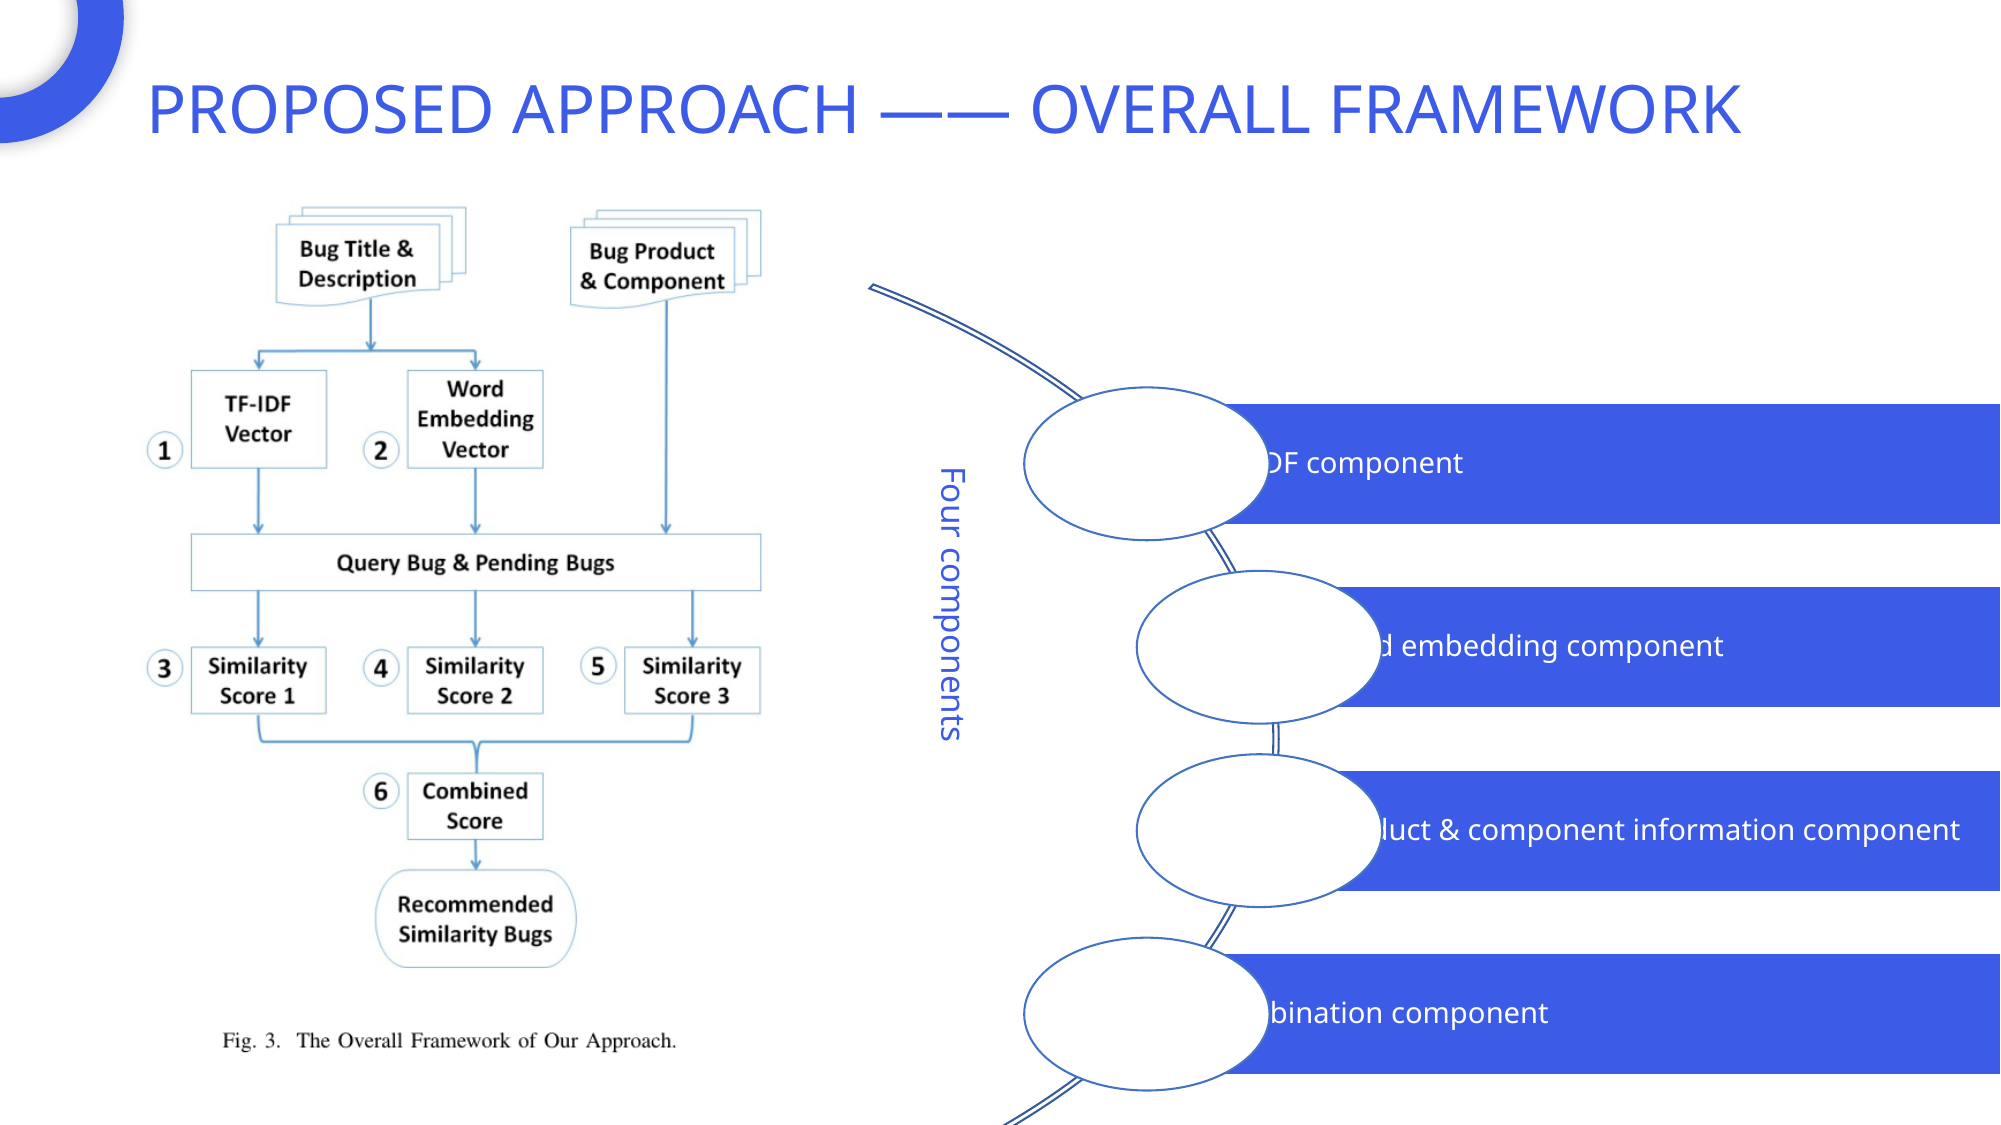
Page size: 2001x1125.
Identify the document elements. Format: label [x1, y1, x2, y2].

text_box [907, 341, 1869, 868]
picture [131, 181, 788, 1066]
text_box [0, 0, 1869, 156]
